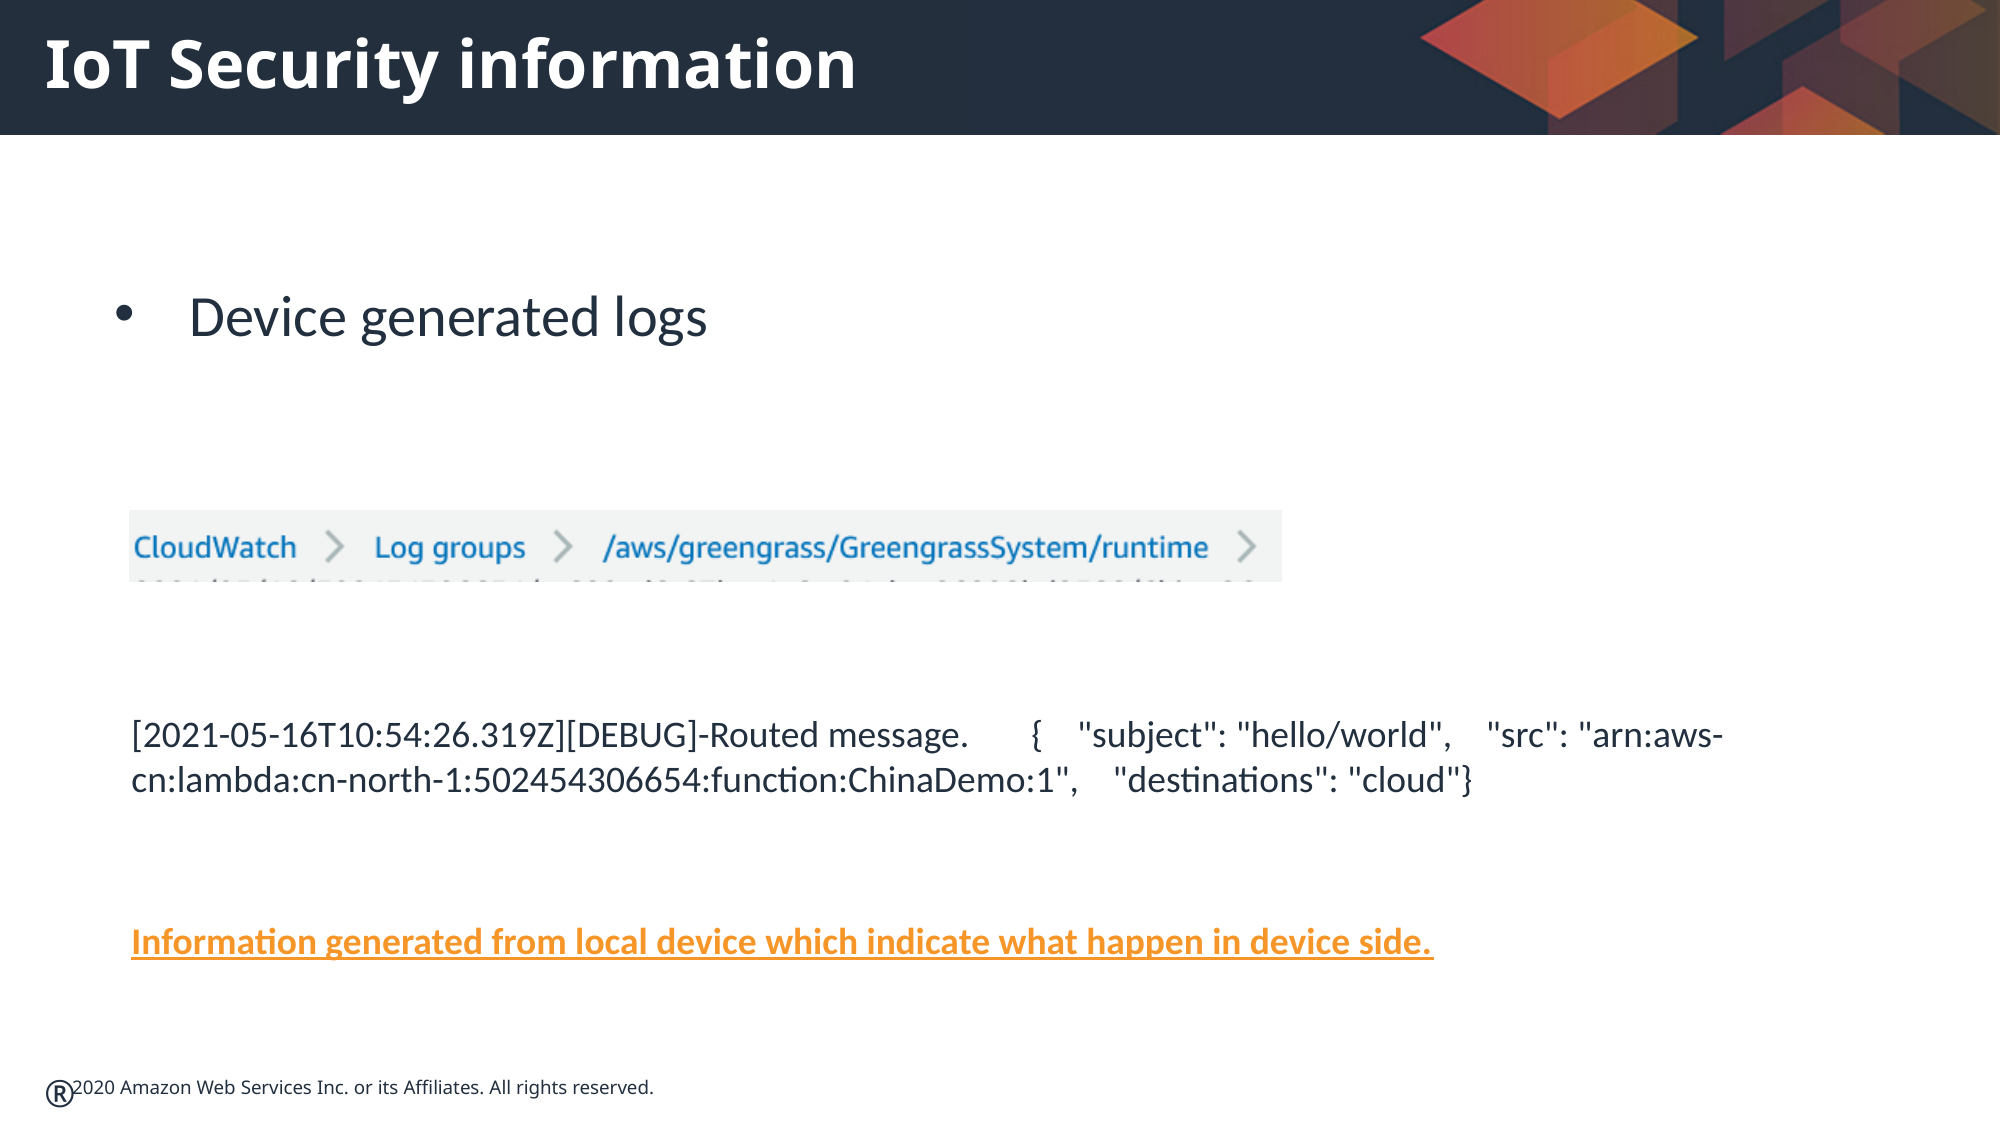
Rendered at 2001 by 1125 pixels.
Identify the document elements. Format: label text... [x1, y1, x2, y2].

picture [0, 0, 2000, 135]
text_box Information generated from local device which indicate what happen in device side. [116, 909, 1587, 970]
title IoT Security information [30, 23, 1164, 112]
picture [129, 510, 1282, 582]
text_box [2021-05-16T10:54:26.319Z][DEBUG]-Routed message. { "subject": "hello/world", "src": "arn:aws-cn:lambda:cn-north-1:502454306654:function:ChinaDemo:1", "destinations": "cloud"} [116, 702, 1893, 808]
text_box Device generated logs [99, 270, 724, 356]
